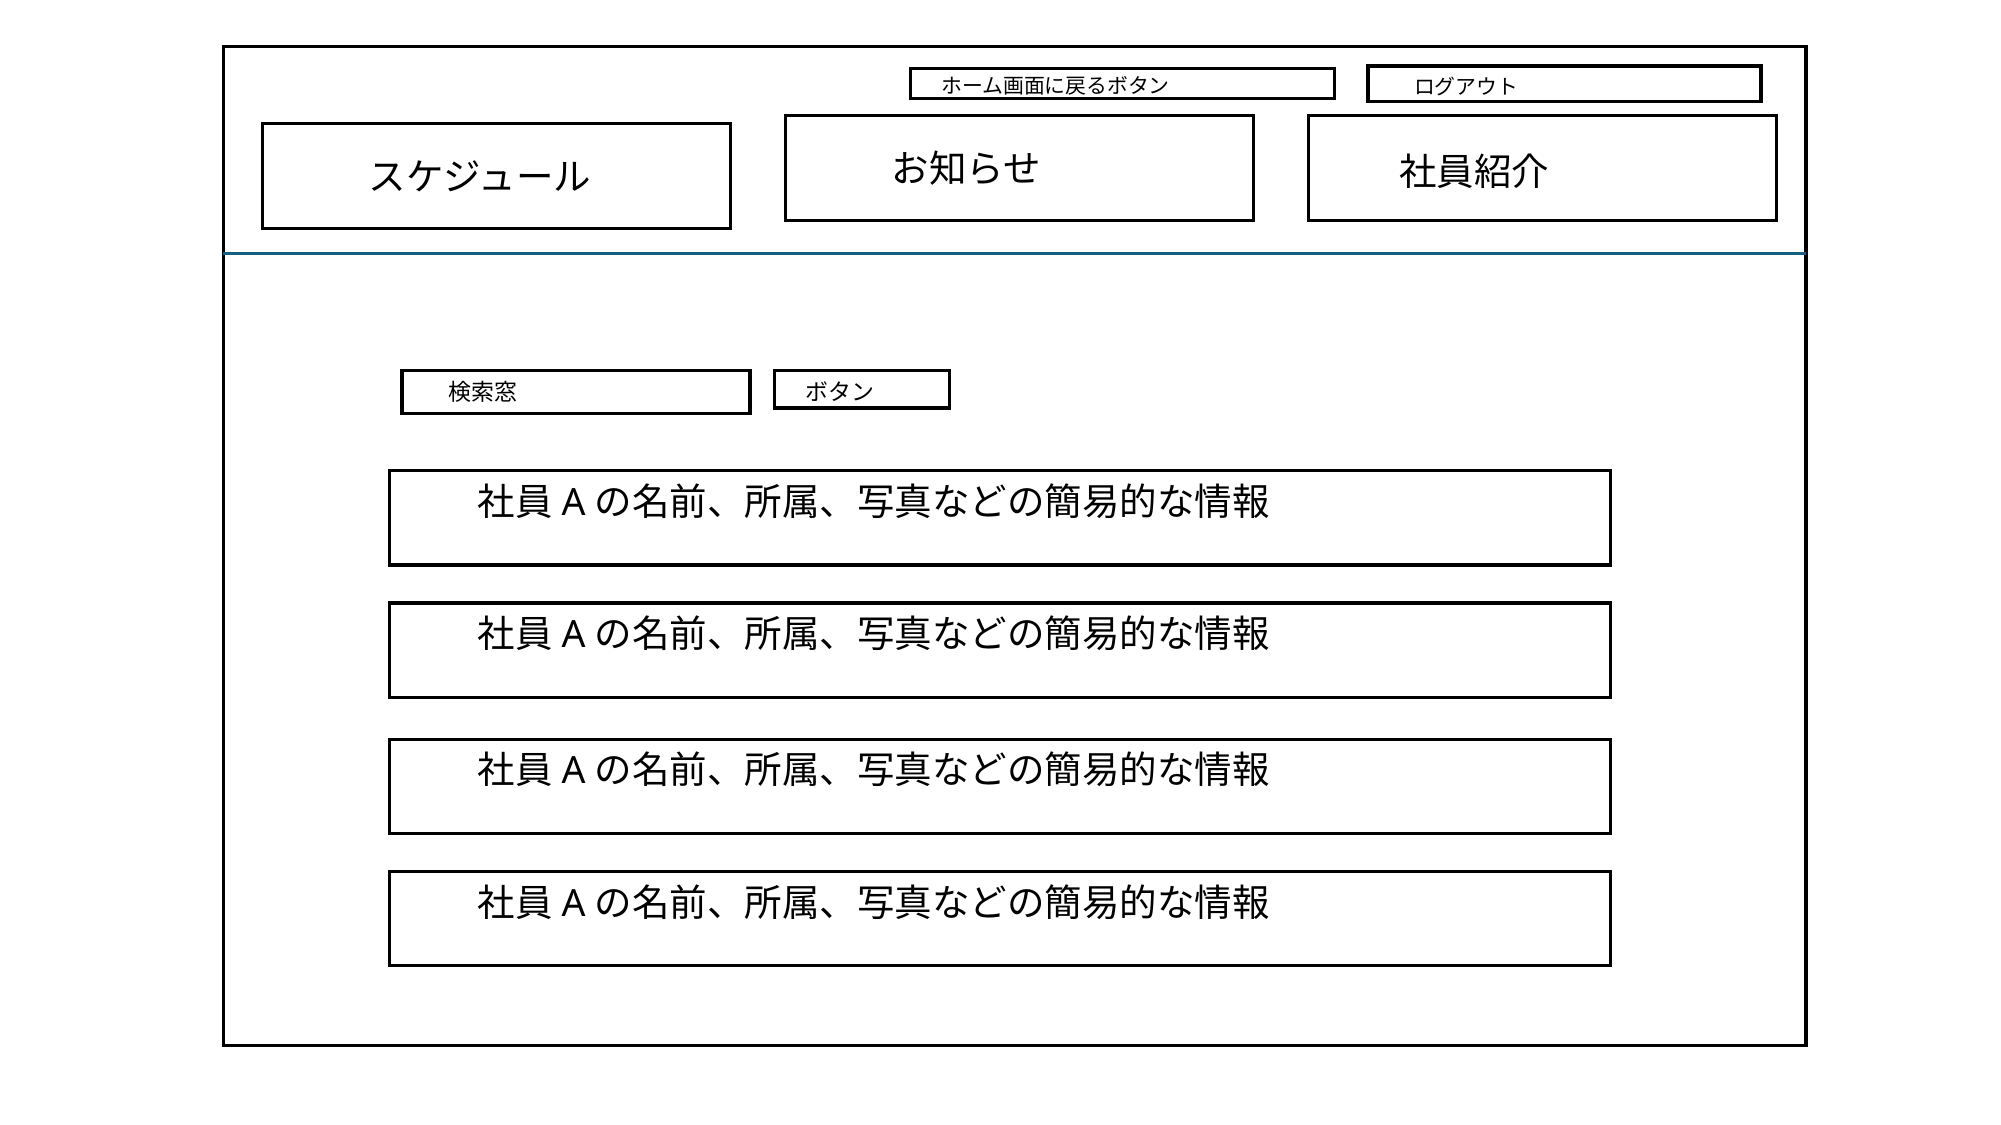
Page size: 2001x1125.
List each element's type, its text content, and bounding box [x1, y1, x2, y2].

text_box [1307, 114, 1778, 222]
text_box [1366, 64, 1763, 103]
text_box [222, 45, 1808, 1047]
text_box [388, 602, 1611, 698]
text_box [774, 369, 950, 414]
text_box ログアウト [1399, 66, 1707, 106]
text_box [784, 114, 1255, 222]
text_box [388, 738, 1611, 835]
text_box スケジュール [353, 145, 731, 206]
text_box [261, 122, 732, 230]
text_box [388, 470, 1611, 566]
text_box お知らせ [877, 137, 1254, 198]
text_box 社員紹介 [1384, 140, 1761, 201]
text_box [910, 64, 1336, 106]
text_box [401, 369, 751, 414]
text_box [388, 870, 1611, 967]
